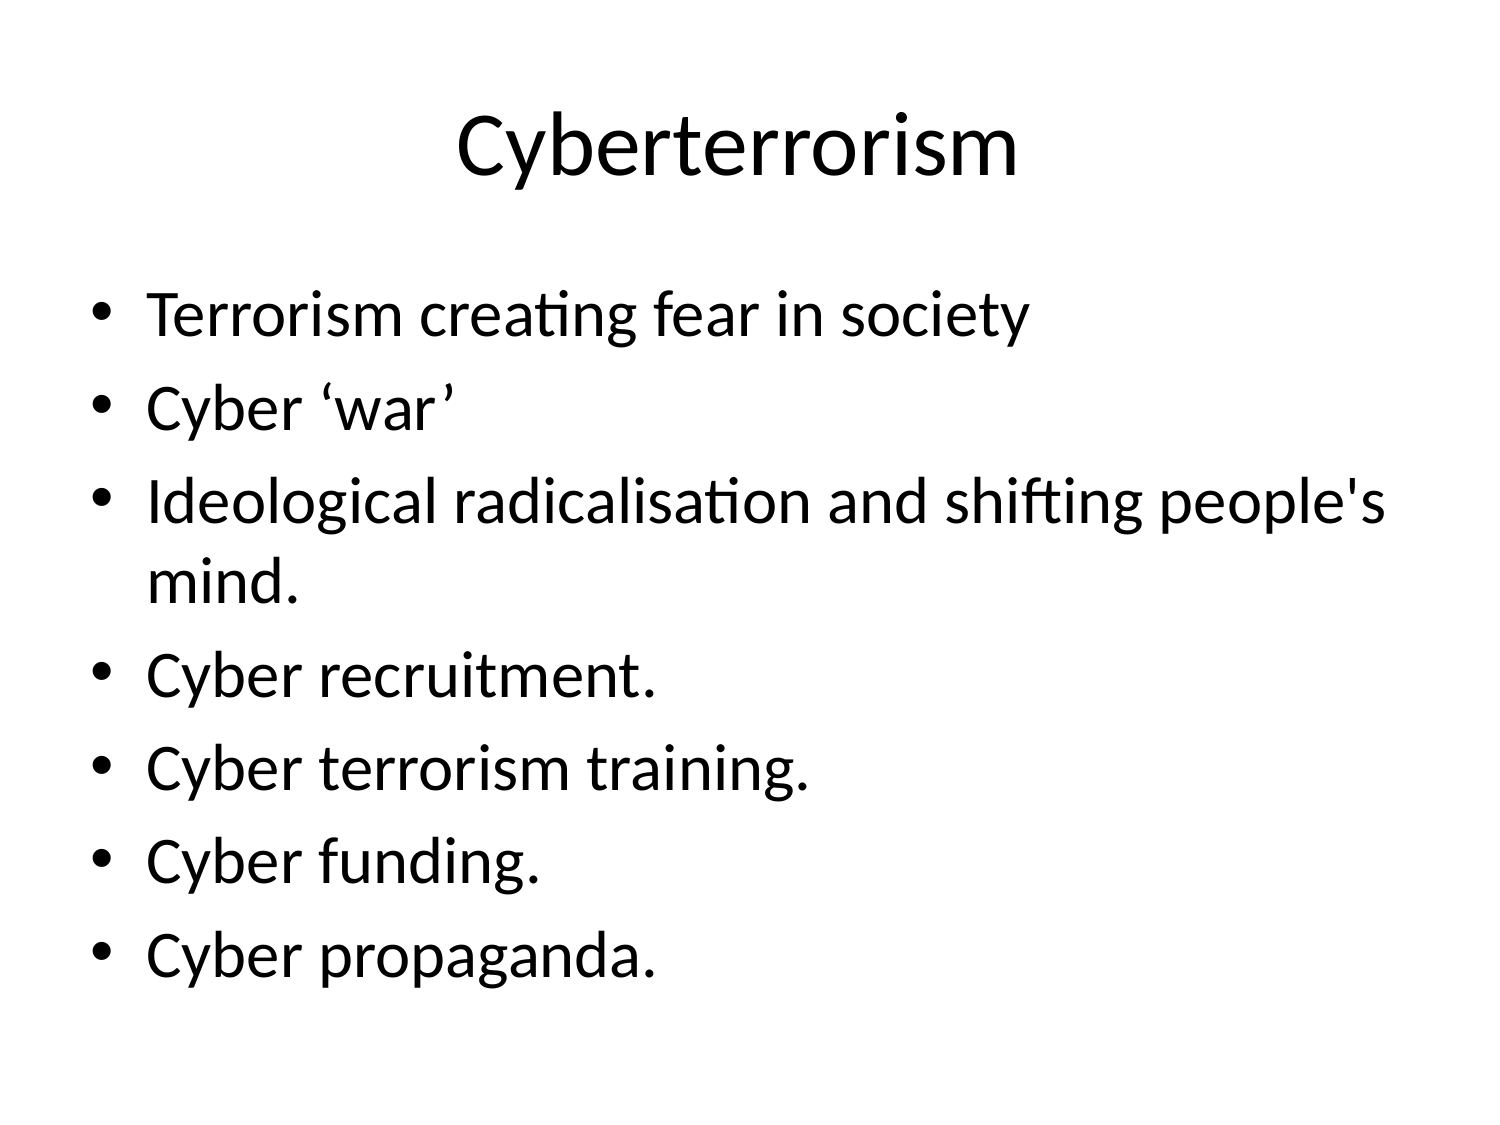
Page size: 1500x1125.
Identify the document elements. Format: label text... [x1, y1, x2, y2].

list Terrorism creating fear in society Cyber ‘war’ Ideological radicalisation and shifting people's mind. Cyber recruitment. Cyber terrorism training. Cyber funding. Cyber propaganda. [75, 262, 1425, 1005]
title Cyberterrorism [75, 45, 1425, 233]
